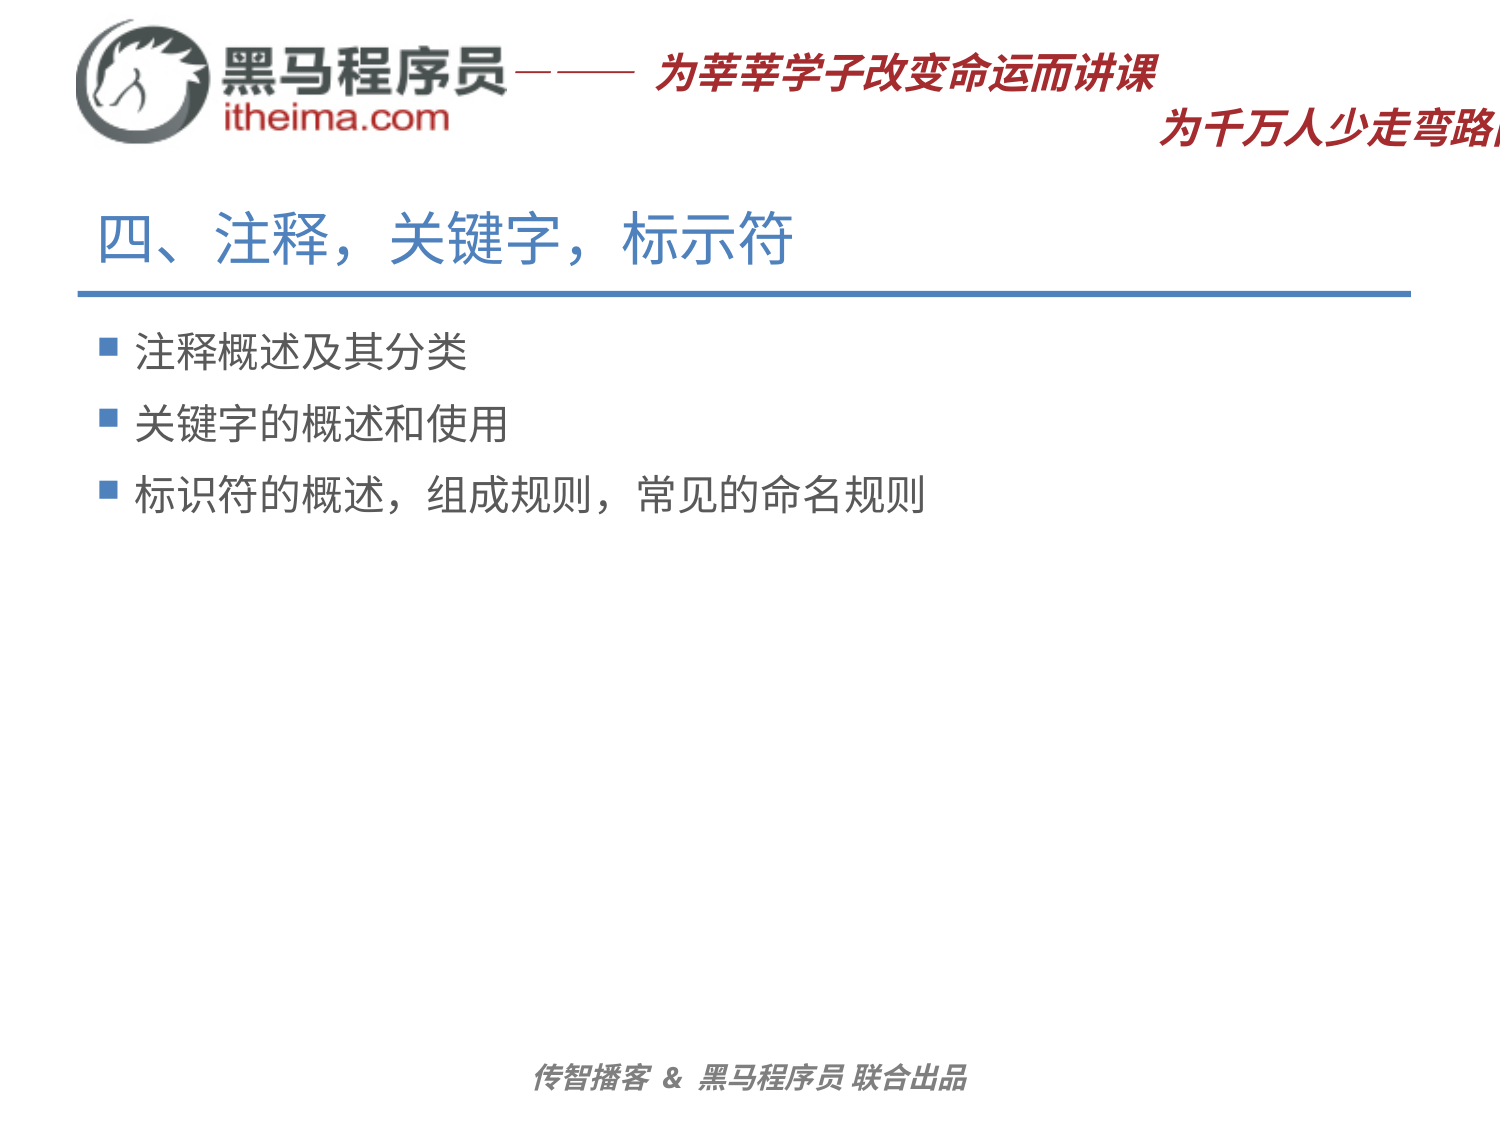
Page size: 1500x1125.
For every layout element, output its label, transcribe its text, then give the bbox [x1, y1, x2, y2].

title 四、注释，关键字，标示符 [81, 162, 1416, 280]
picture [76, 0, 507, 161]
list 注释概述及其分类 关键字的概述和使用 标识符的概述，组成规则，常见的命名规则 [81, 313, 1416, 996]
